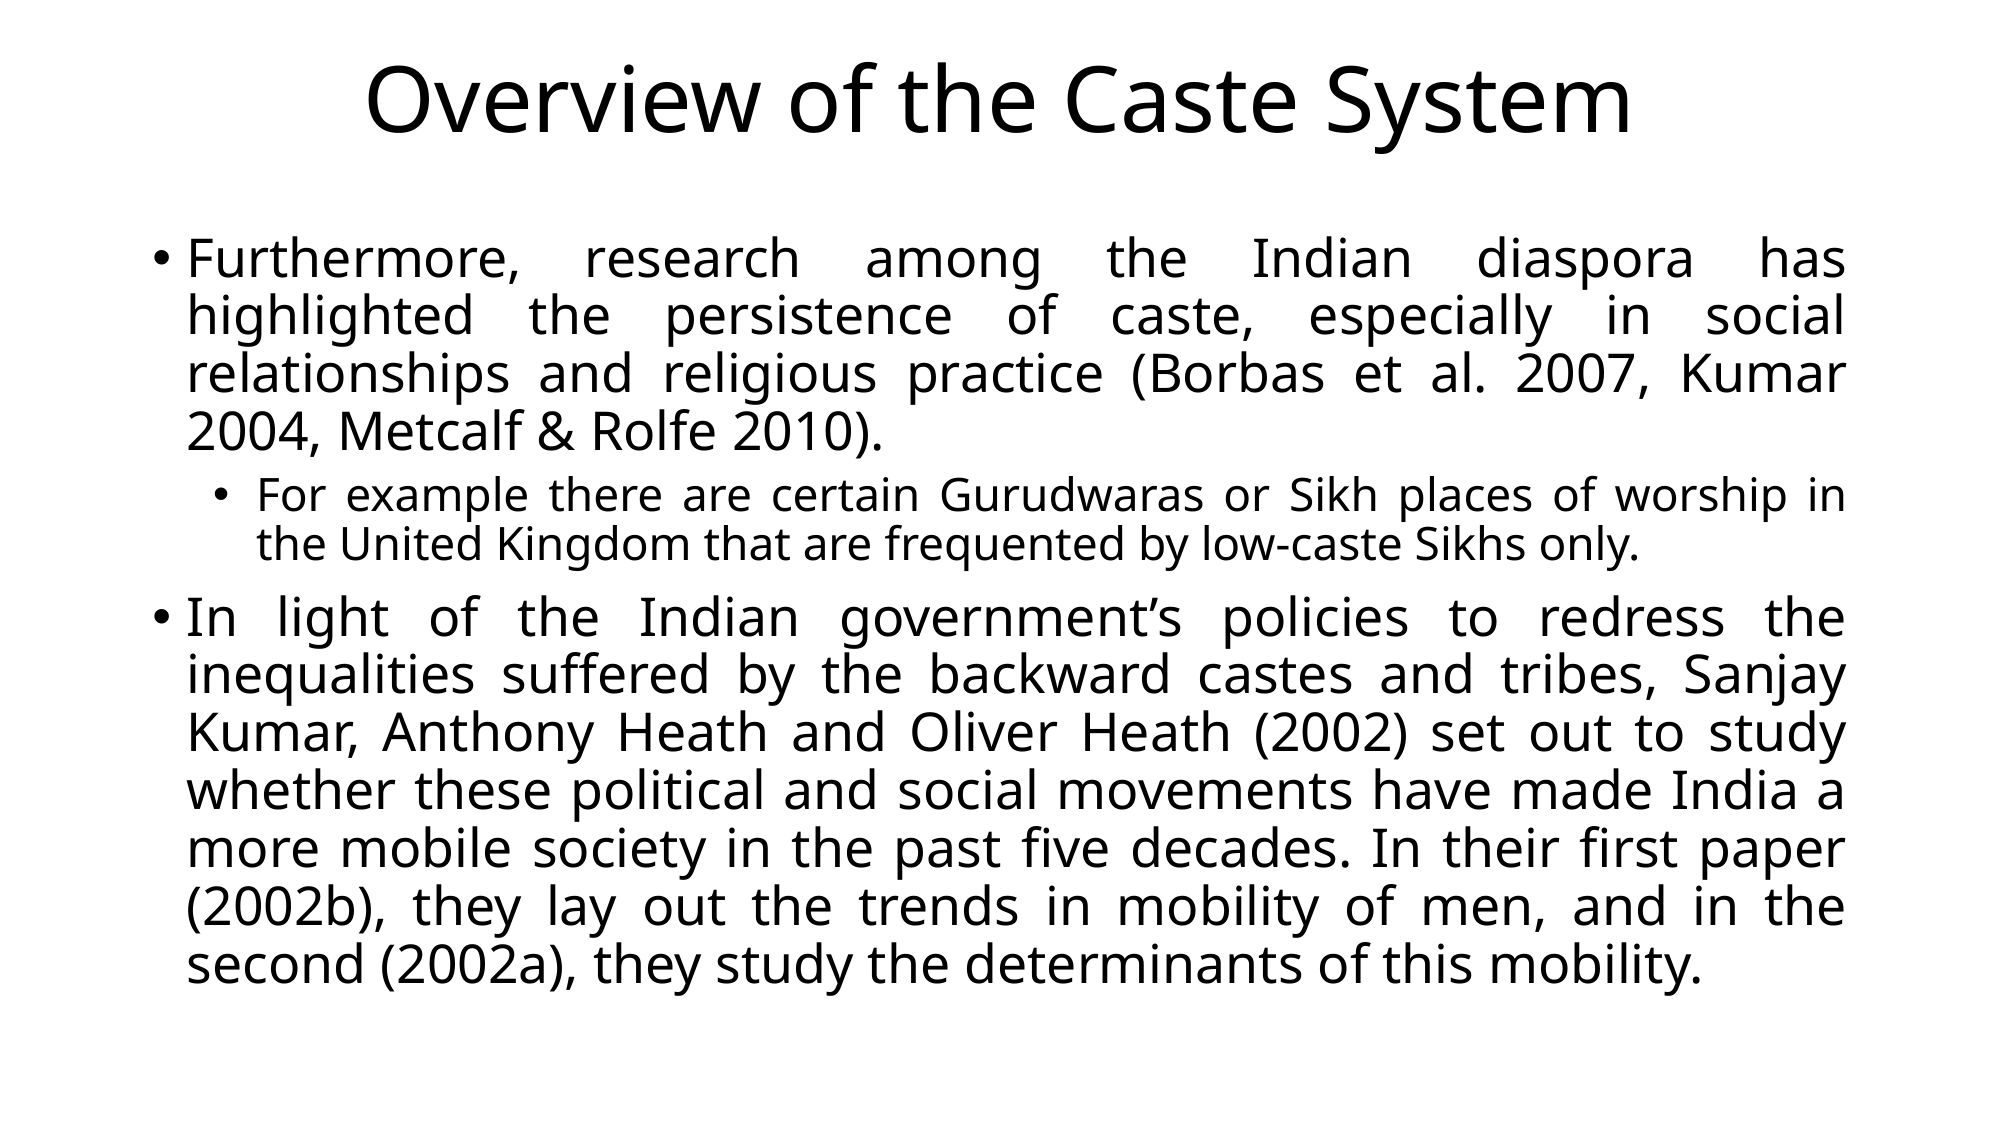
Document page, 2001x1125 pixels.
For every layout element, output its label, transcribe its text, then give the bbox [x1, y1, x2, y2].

title Overview of the Caste System [137, 34, 1863, 171]
list Furthermore, research among the Indian diaspora has highlighted the persistence of caste, especially in social relationships and religious practice (Borbas et al. 2007, Kumar 2004, Metcalf & Rolfe 2010). For example there are certain Gurudwaras or Sikh places of worship in the United Kingdom that are frequented by low-caste Sikhs only. In light of the Indian government’s policies to redress the inequalities suffered by the backward castes and tribes, Sanjay Kumar, Anthony Heath and Oliver Heath (2002) set out to study whether these political and social movements have made India a more mobile society in the past five decades. In their first paper (2002b), they lay out the trends in mobility of men, and in the second (2002a), they study the determinants of this mobility. [137, 223, 1863, 1014]
